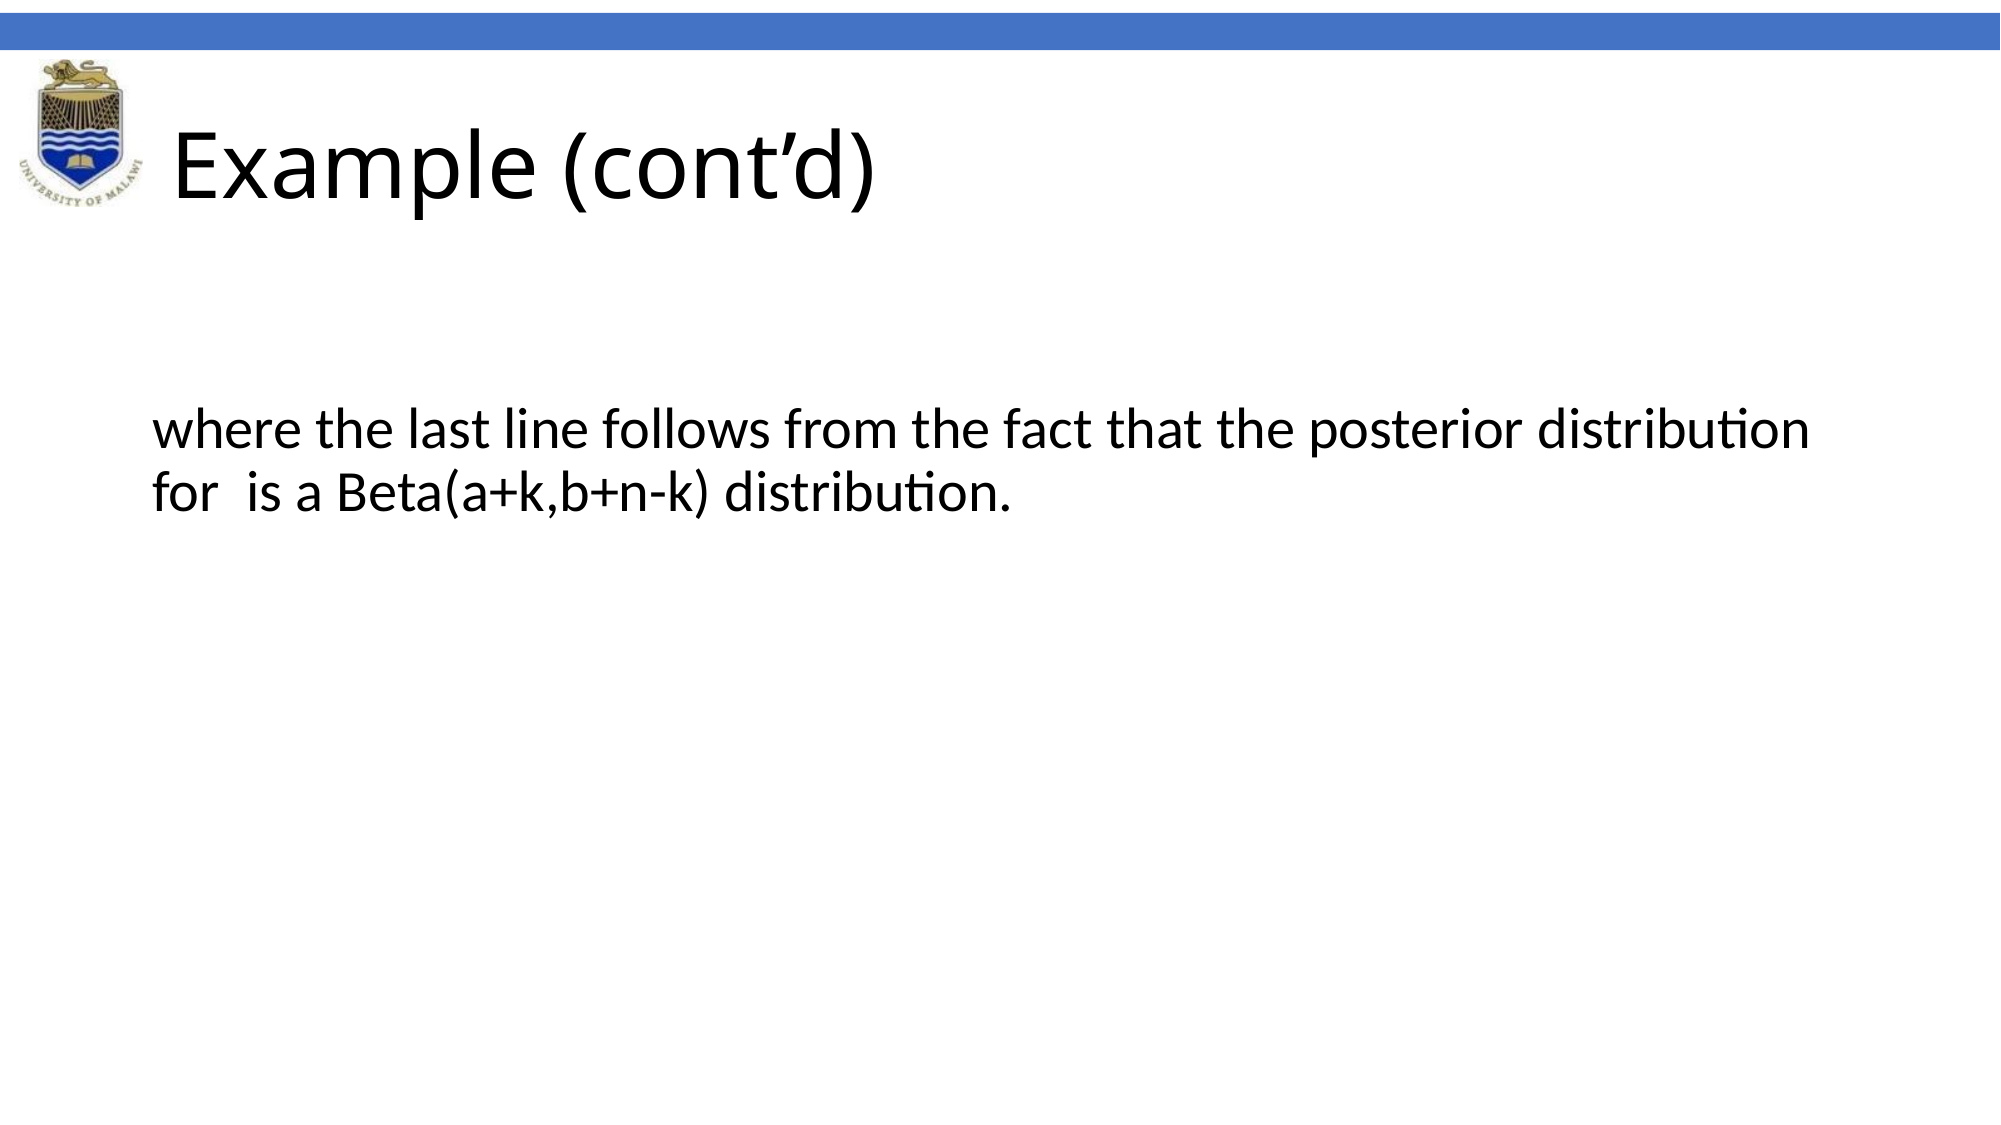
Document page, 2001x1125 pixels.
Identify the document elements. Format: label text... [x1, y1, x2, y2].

title Example (cont’d) [155, 59, 1851, 278]
picture [19, 59, 143, 207]
